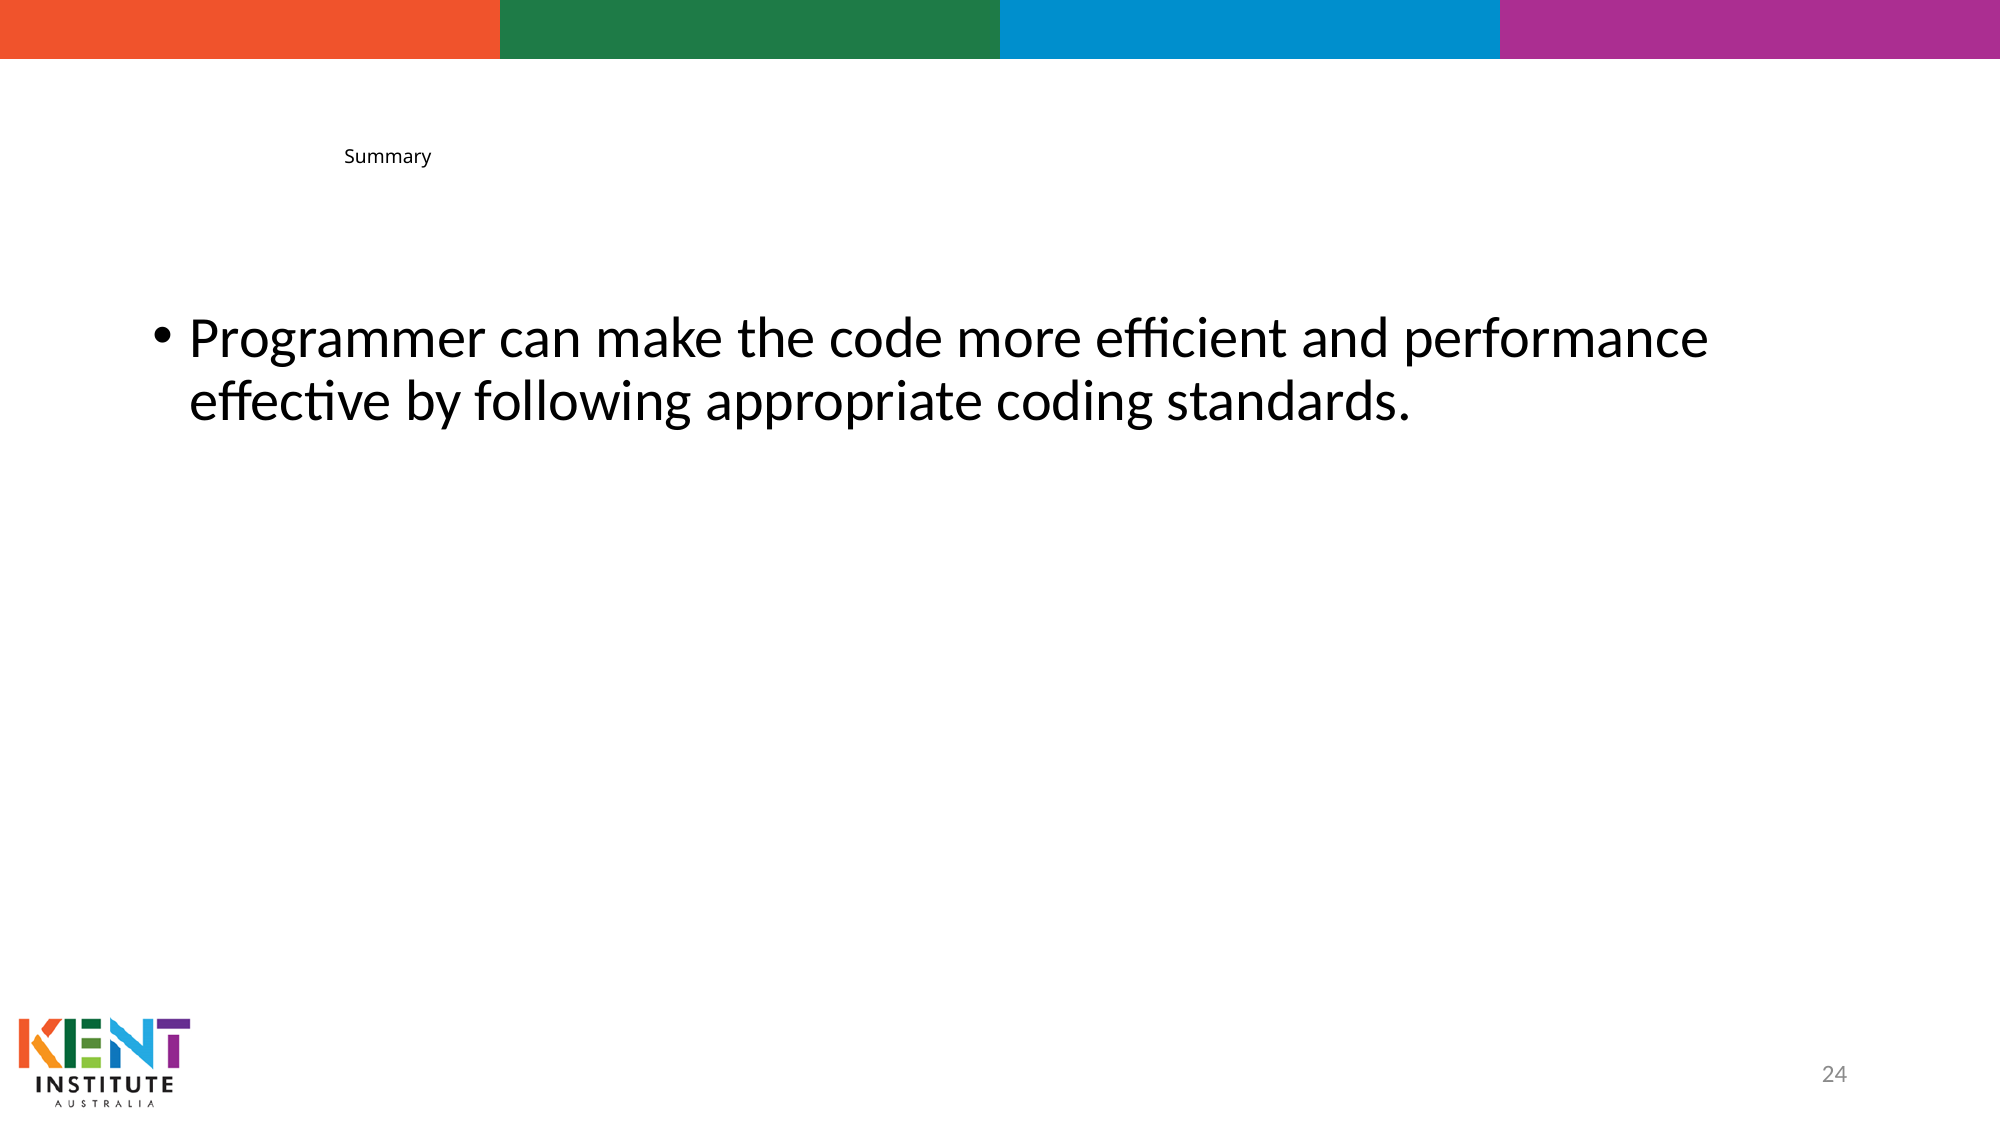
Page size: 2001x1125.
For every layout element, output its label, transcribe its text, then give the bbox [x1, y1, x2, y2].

title Summary [329, 75, 1680, 263]
slide_number 24 [1412, 1042, 1863, 1103]
picture [0, 1000, 208, 1125]
list Programmer can make the code more efficient and performance effective by following appropriate coding standards. [137, 299, 1863, 1014]
